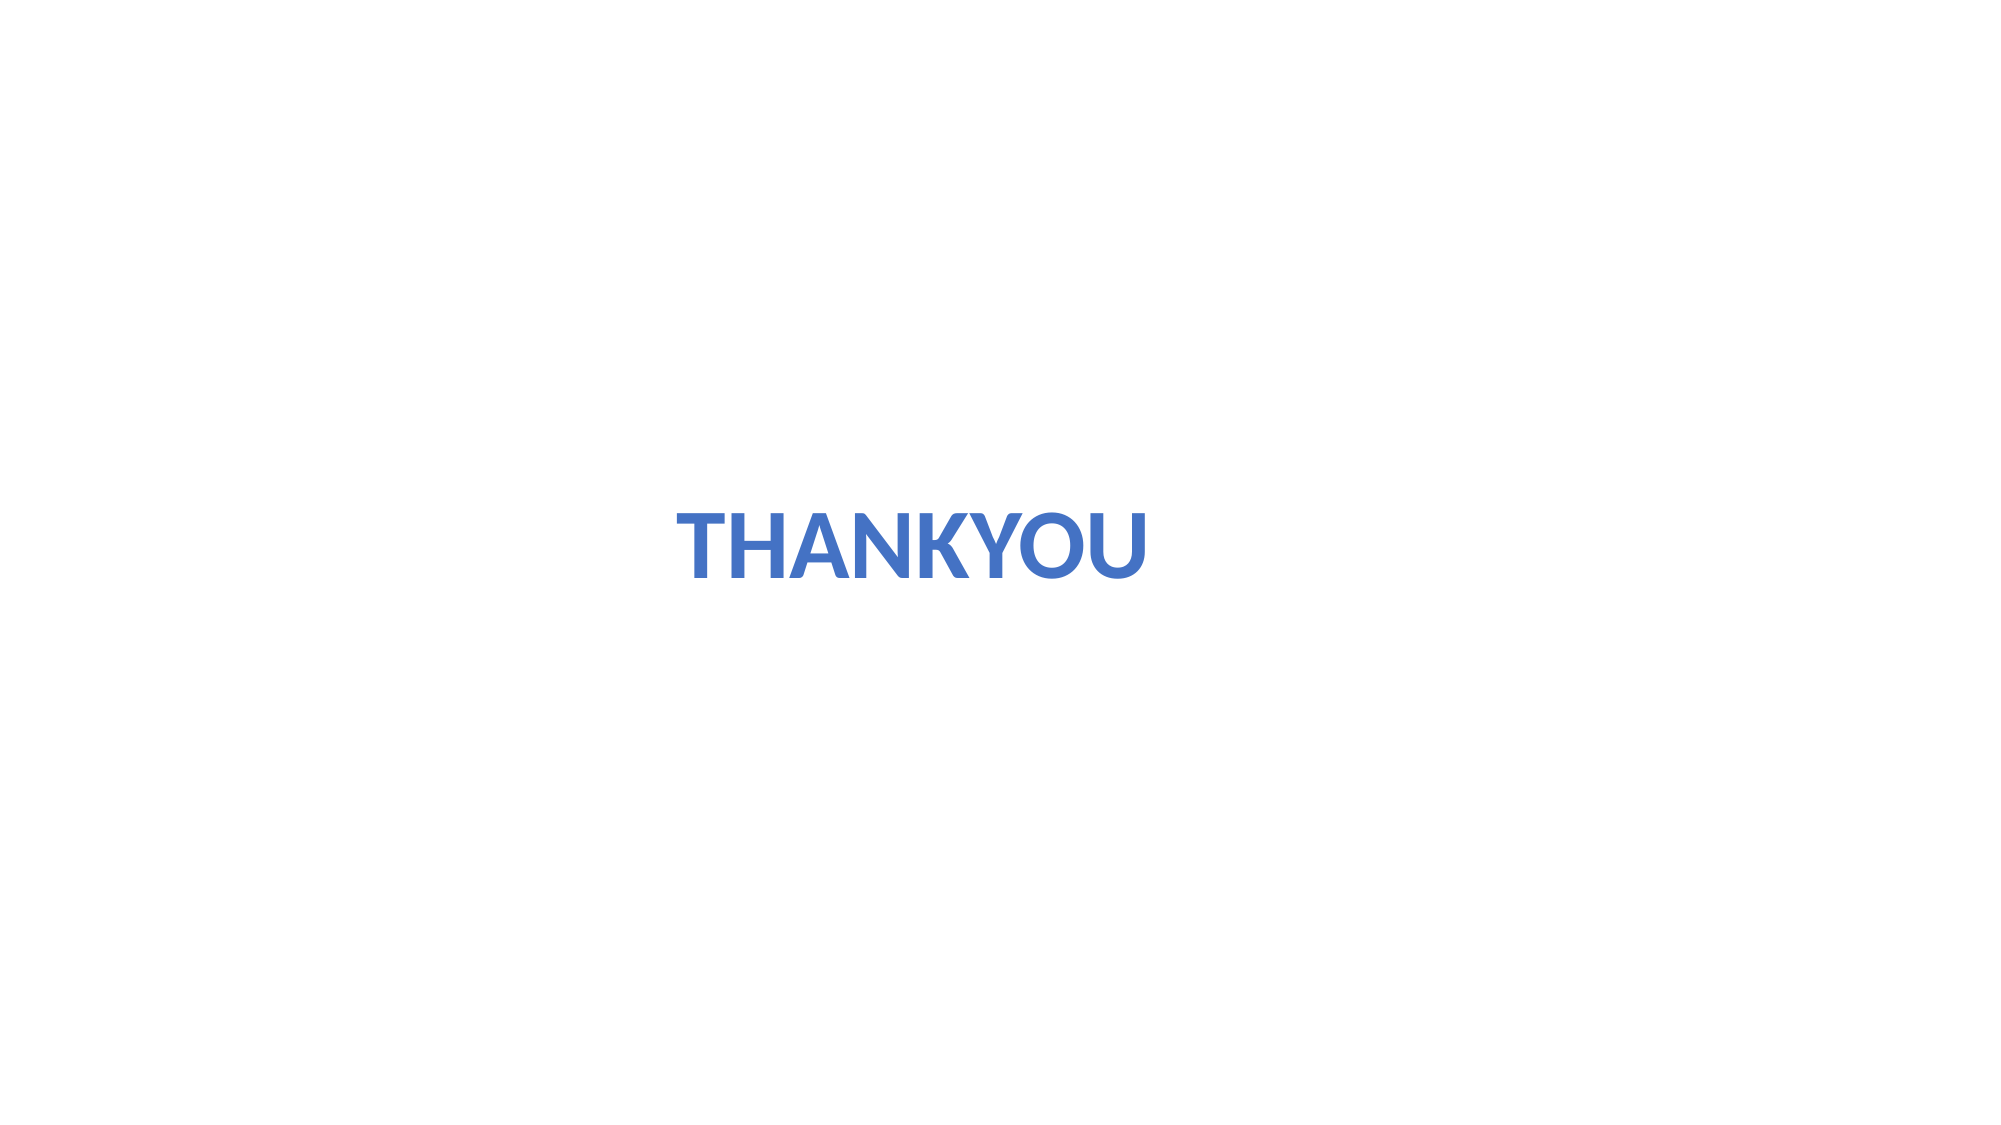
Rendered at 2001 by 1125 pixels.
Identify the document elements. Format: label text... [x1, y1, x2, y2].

text_box THANKYOU [221, 471, 1607, 652]
